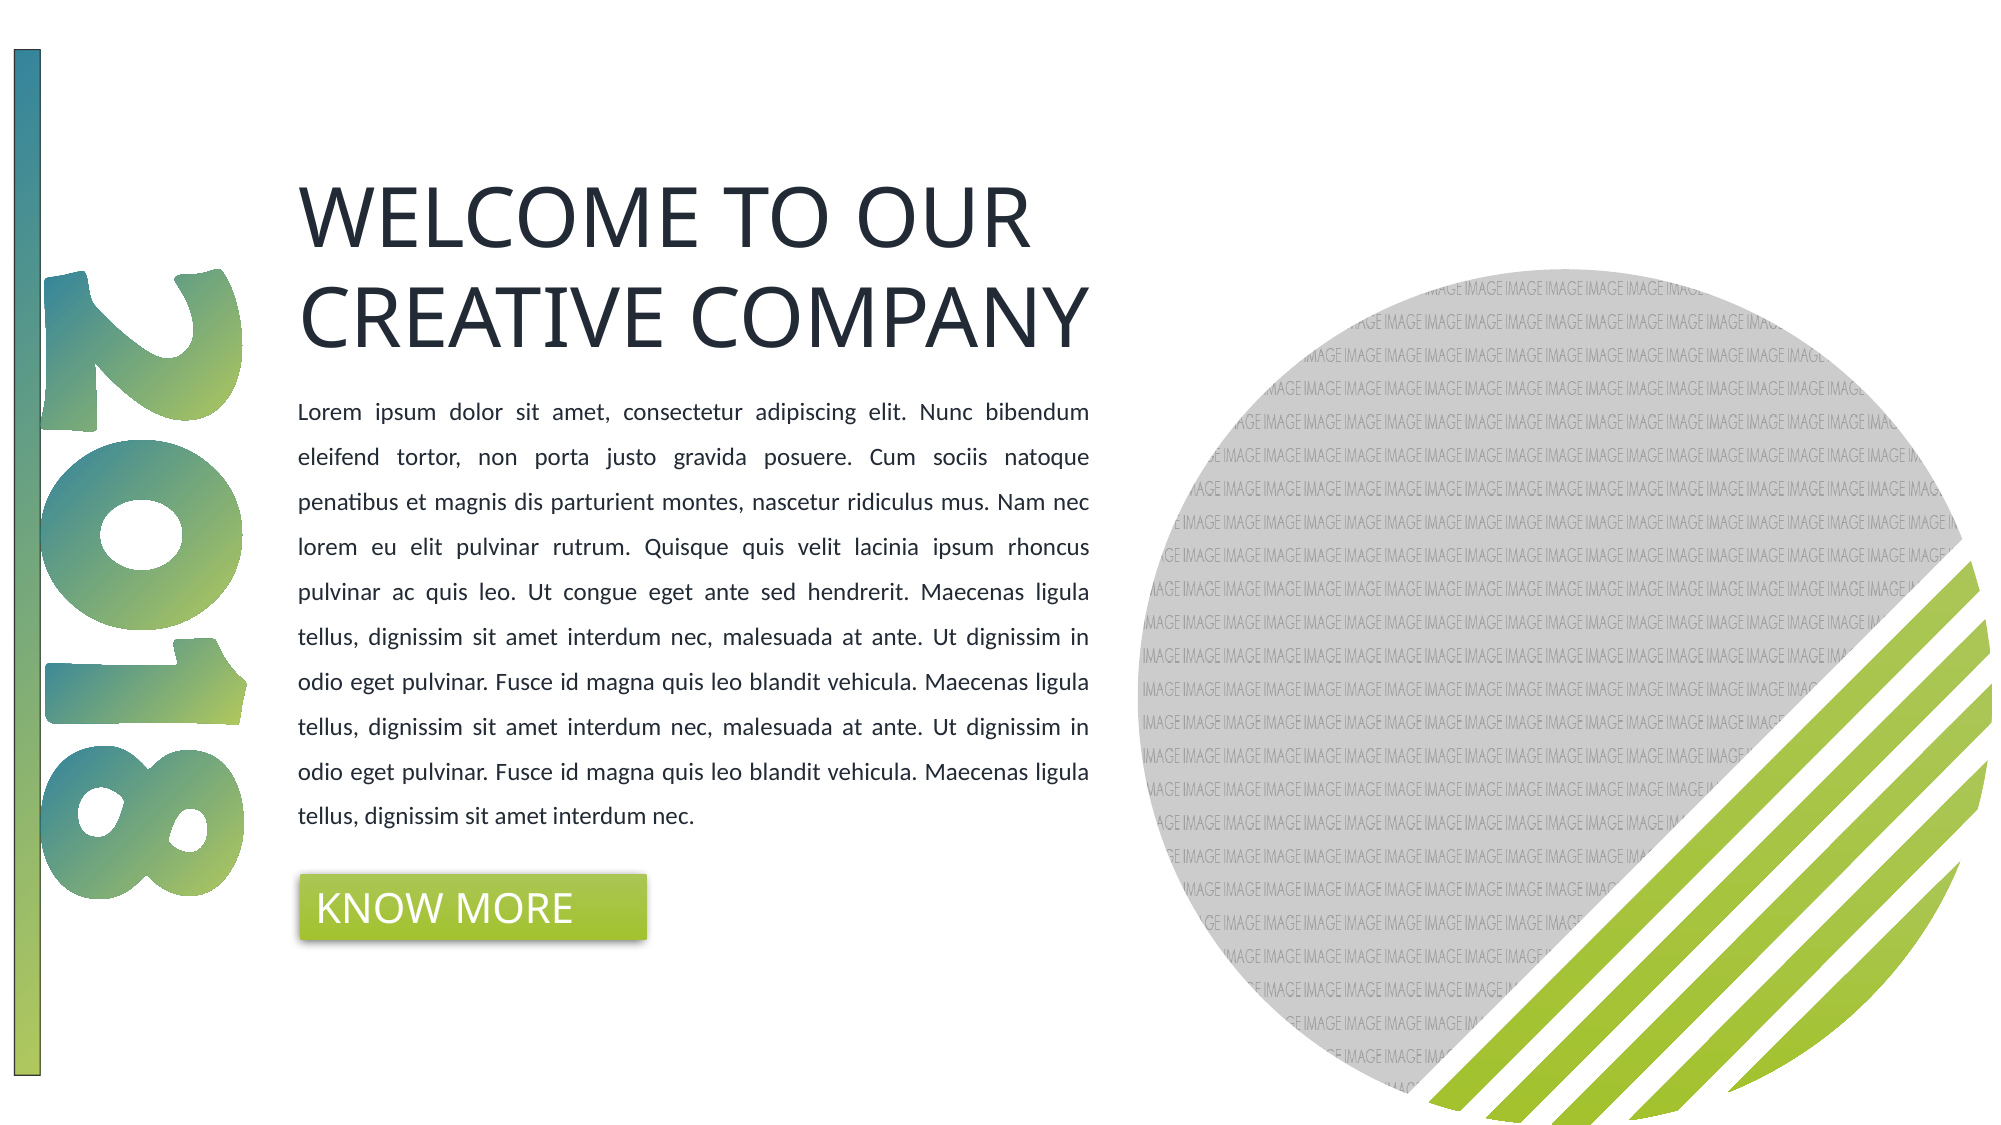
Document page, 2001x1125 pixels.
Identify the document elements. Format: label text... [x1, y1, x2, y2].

text_box WELCOME TO OUR CREATIVE COMPANY [283, 156, 1138, 372]
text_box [0, 481, 459, 687]
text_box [1137, 269, 2000, 1125]
text_box [13, 48, 42, 481]
text_box Lorem ipsum dolor sit amet, consectetur adipiscing elit. Nunc bibendum eleifend tortor, non porta justo gravida posuere. Cum sociis natoque penatibus et magnis dis parturient montes, nascetur ridiculus mus. Nam nec lorem eu elit pulvinar rutrum. Quisque quis velit lacinia ipsum rhoncus pulvinar ac quis leo. Ut congue eget ante sed hendrerit. Maecenas ligula tellus, dignissim sit amet interdum nec, malesuada at ante. Ut dignissim in odio eget pulvinar. Fusce id magna quis leo blandit vehicula. Maecenas ligula tellus, dignissim sit amet interdum nec, malesuada at ante. Ut dignissim in odio eget pulvinar. Fusce id magna quis leo blandit vehicula. Maecenas ligula tellus, dignissim sit amet interdum nec. [283, 373, 1107, 838]
text_box KNOW MORE [300, 874, 647, 940]
text_box [13, 687, 42, 1077]
